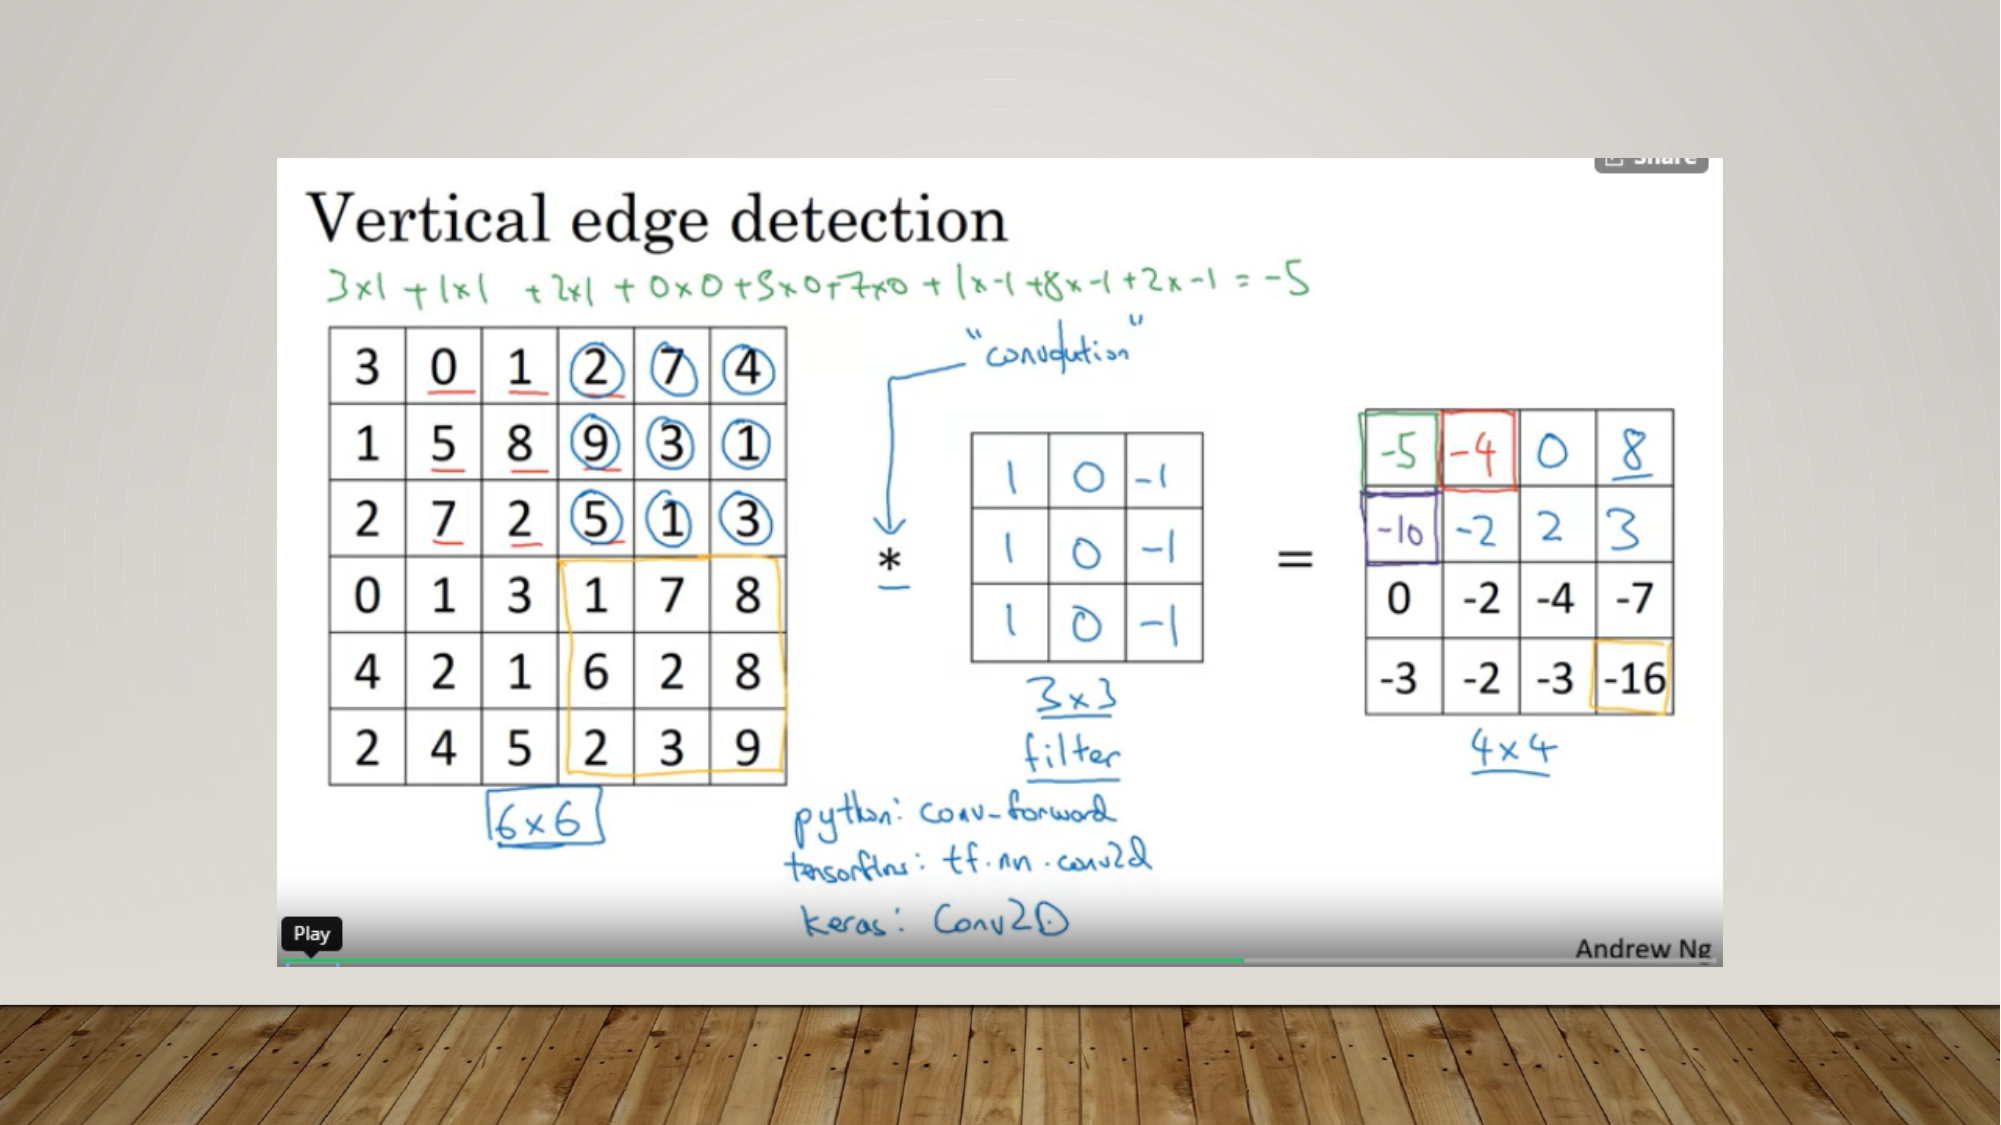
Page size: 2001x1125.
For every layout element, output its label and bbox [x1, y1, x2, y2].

picture [276, 158, 1723, 967]
picture [0, 1005, 2000, 1125]
